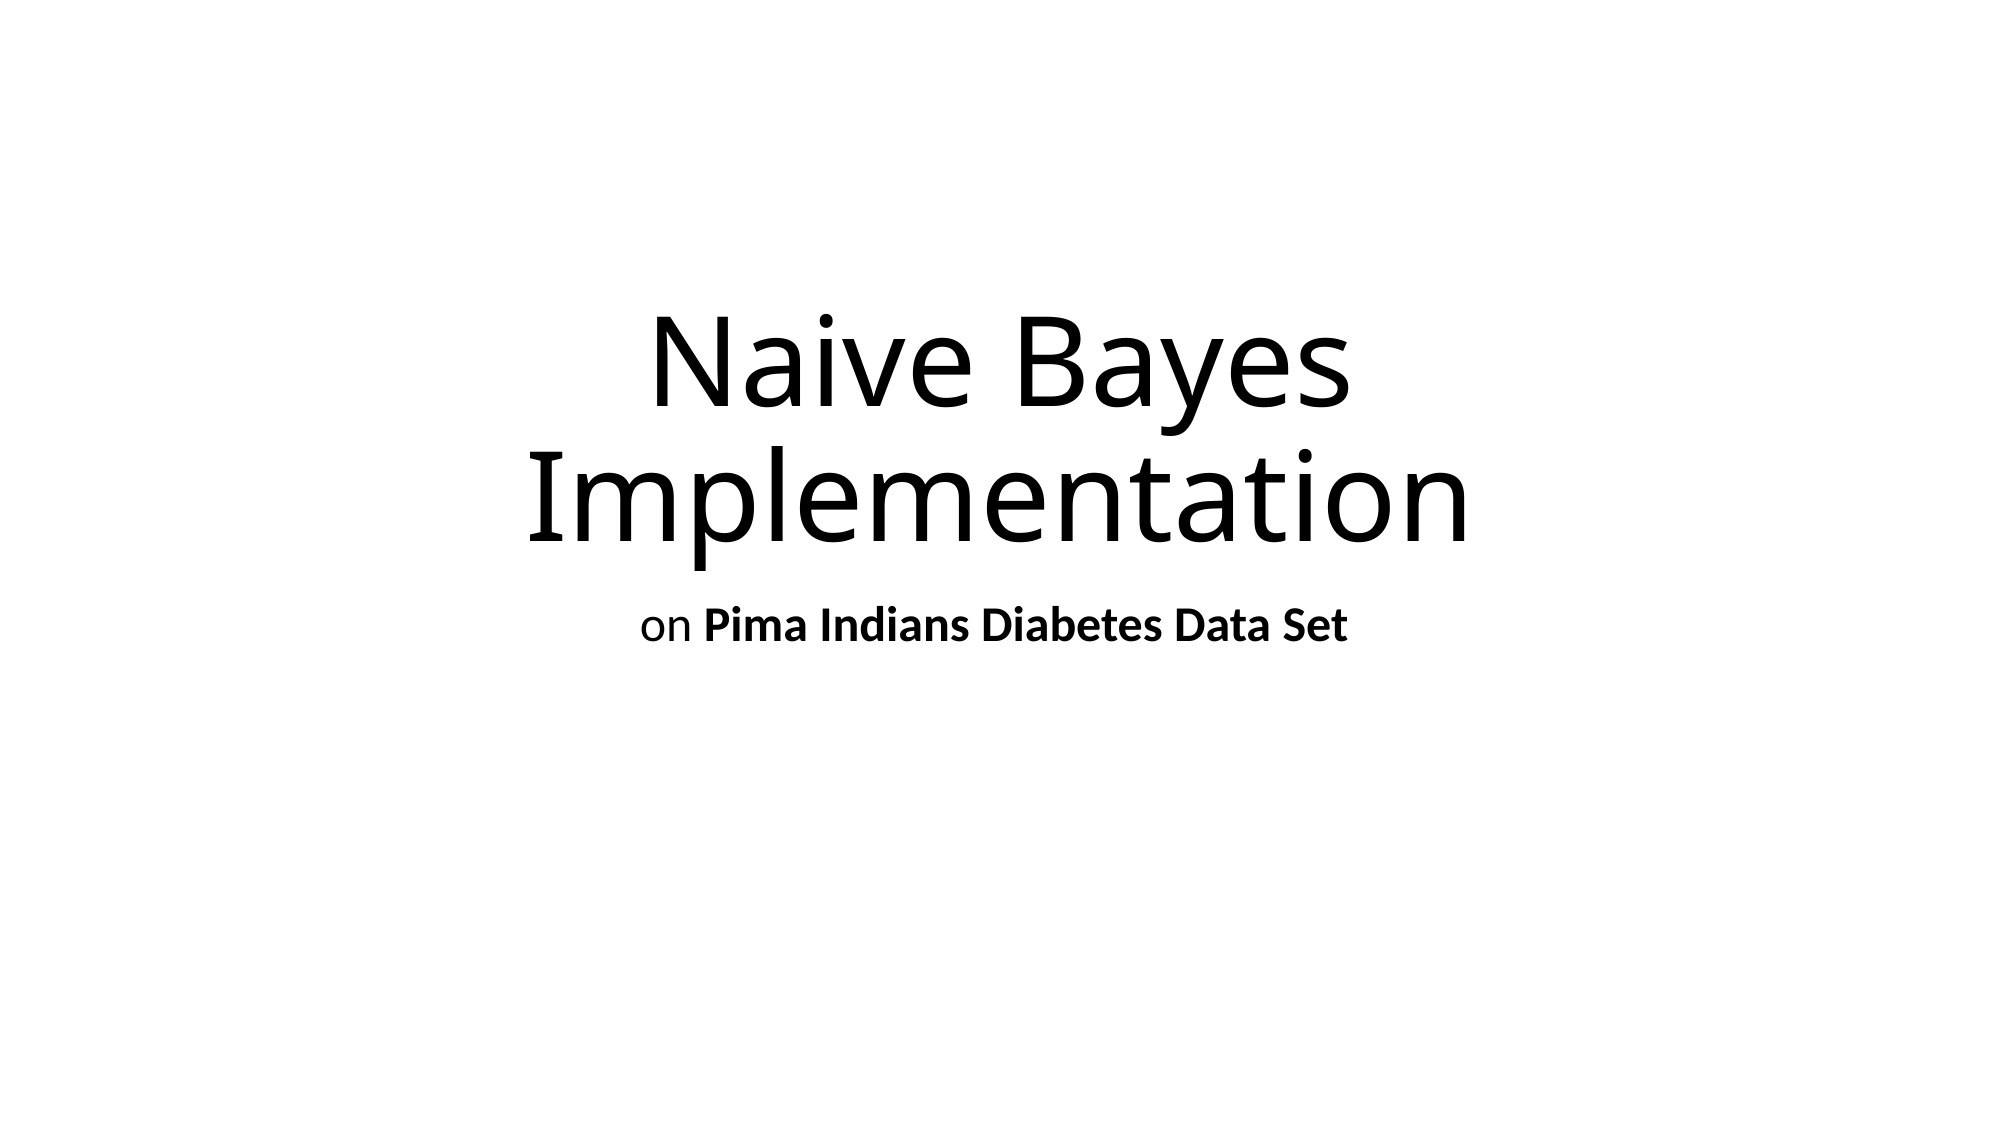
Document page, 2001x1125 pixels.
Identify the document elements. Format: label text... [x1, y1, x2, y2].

title Naive Bayes Implementation [249, 184, 1750, 576]
subtitle on Pima Indians Diabetes Data Set [249, 590, 1750, 863]
